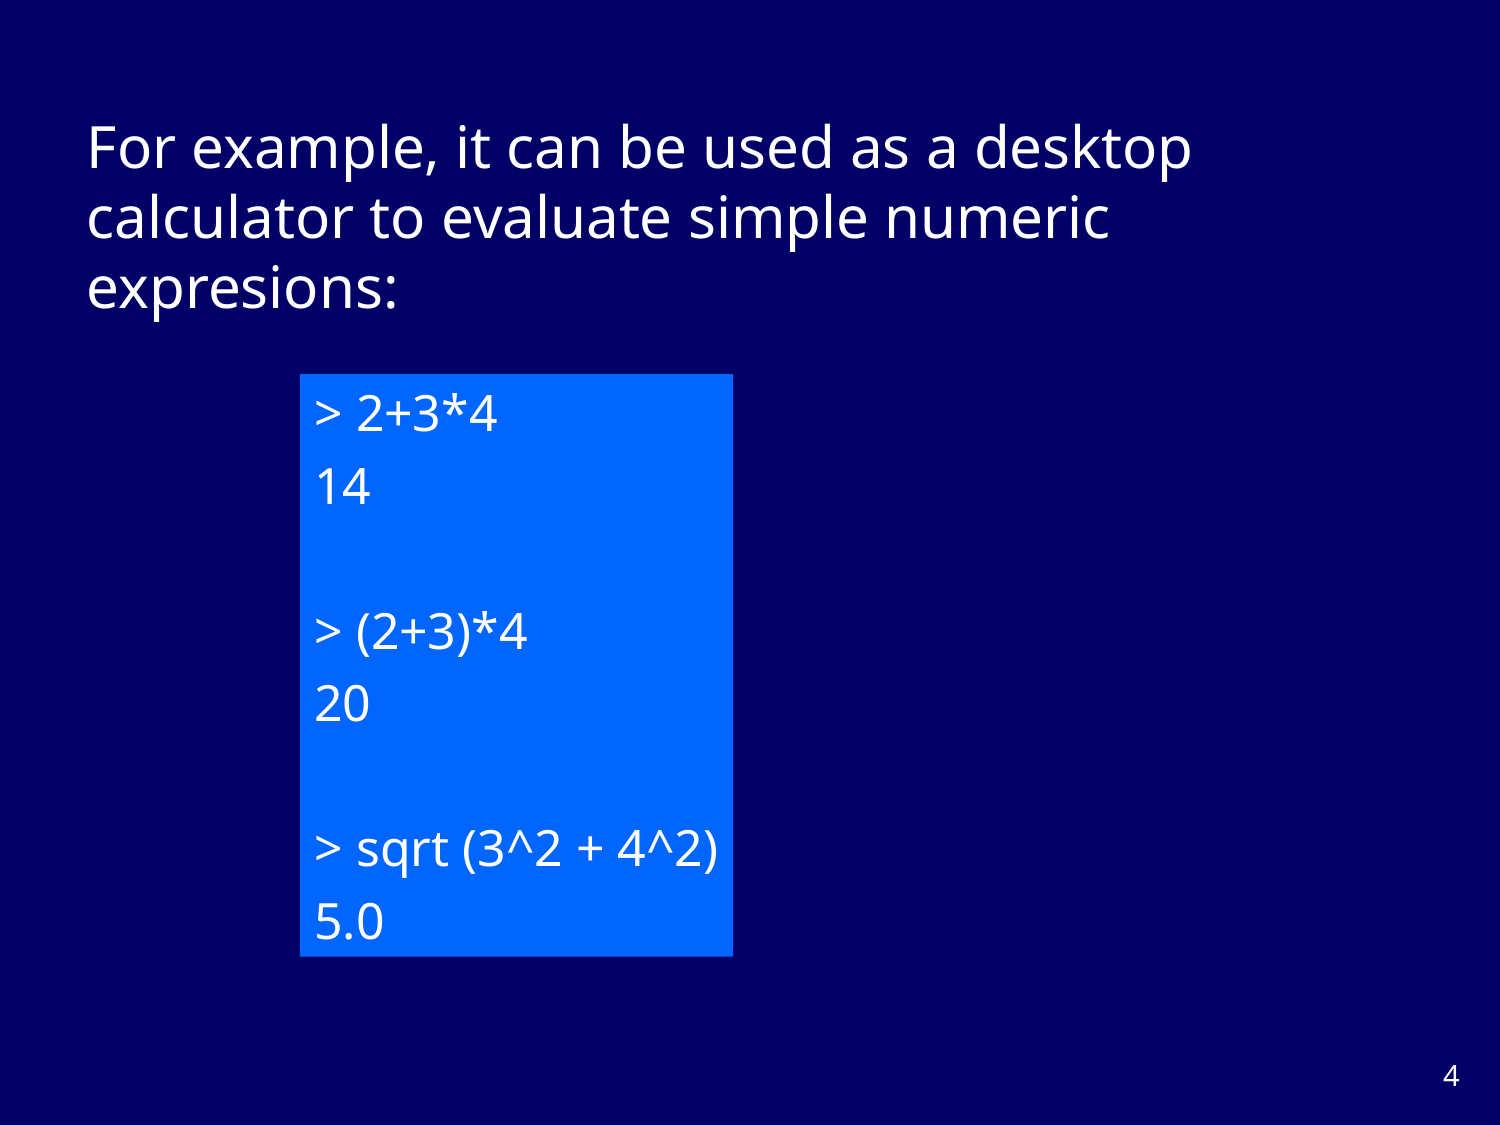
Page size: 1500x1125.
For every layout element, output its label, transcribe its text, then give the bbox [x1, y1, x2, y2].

text_box For example, it can be used as a desktop calculator to evaluate simple numeric expresions: [72, 102, 1442, 327]
text_box > 2+3*4 14 > (2+3)*4 20 > sqrt (3^2 + 4^2) 5.0 [299, 374, 734, 957]
slide_number 3 [1374, 1049, 1476, 1101]
